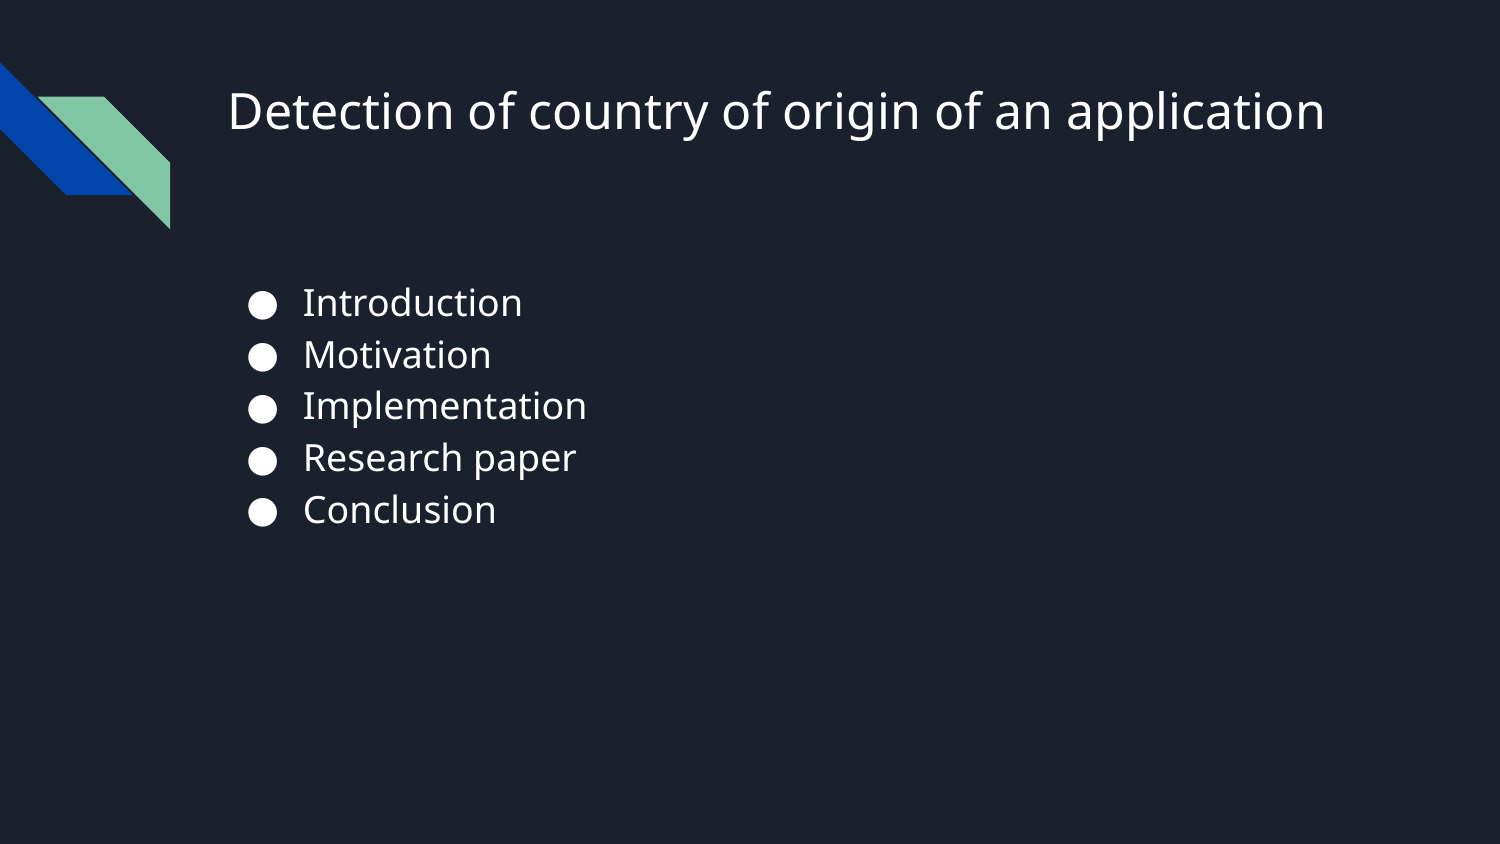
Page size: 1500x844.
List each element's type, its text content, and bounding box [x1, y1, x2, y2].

title Detection of country of origin of an application [212, 64, 1368, 215]
list Introduction Motivation Implementation Research paper Conclusion [212, 257, 1368, 735]
